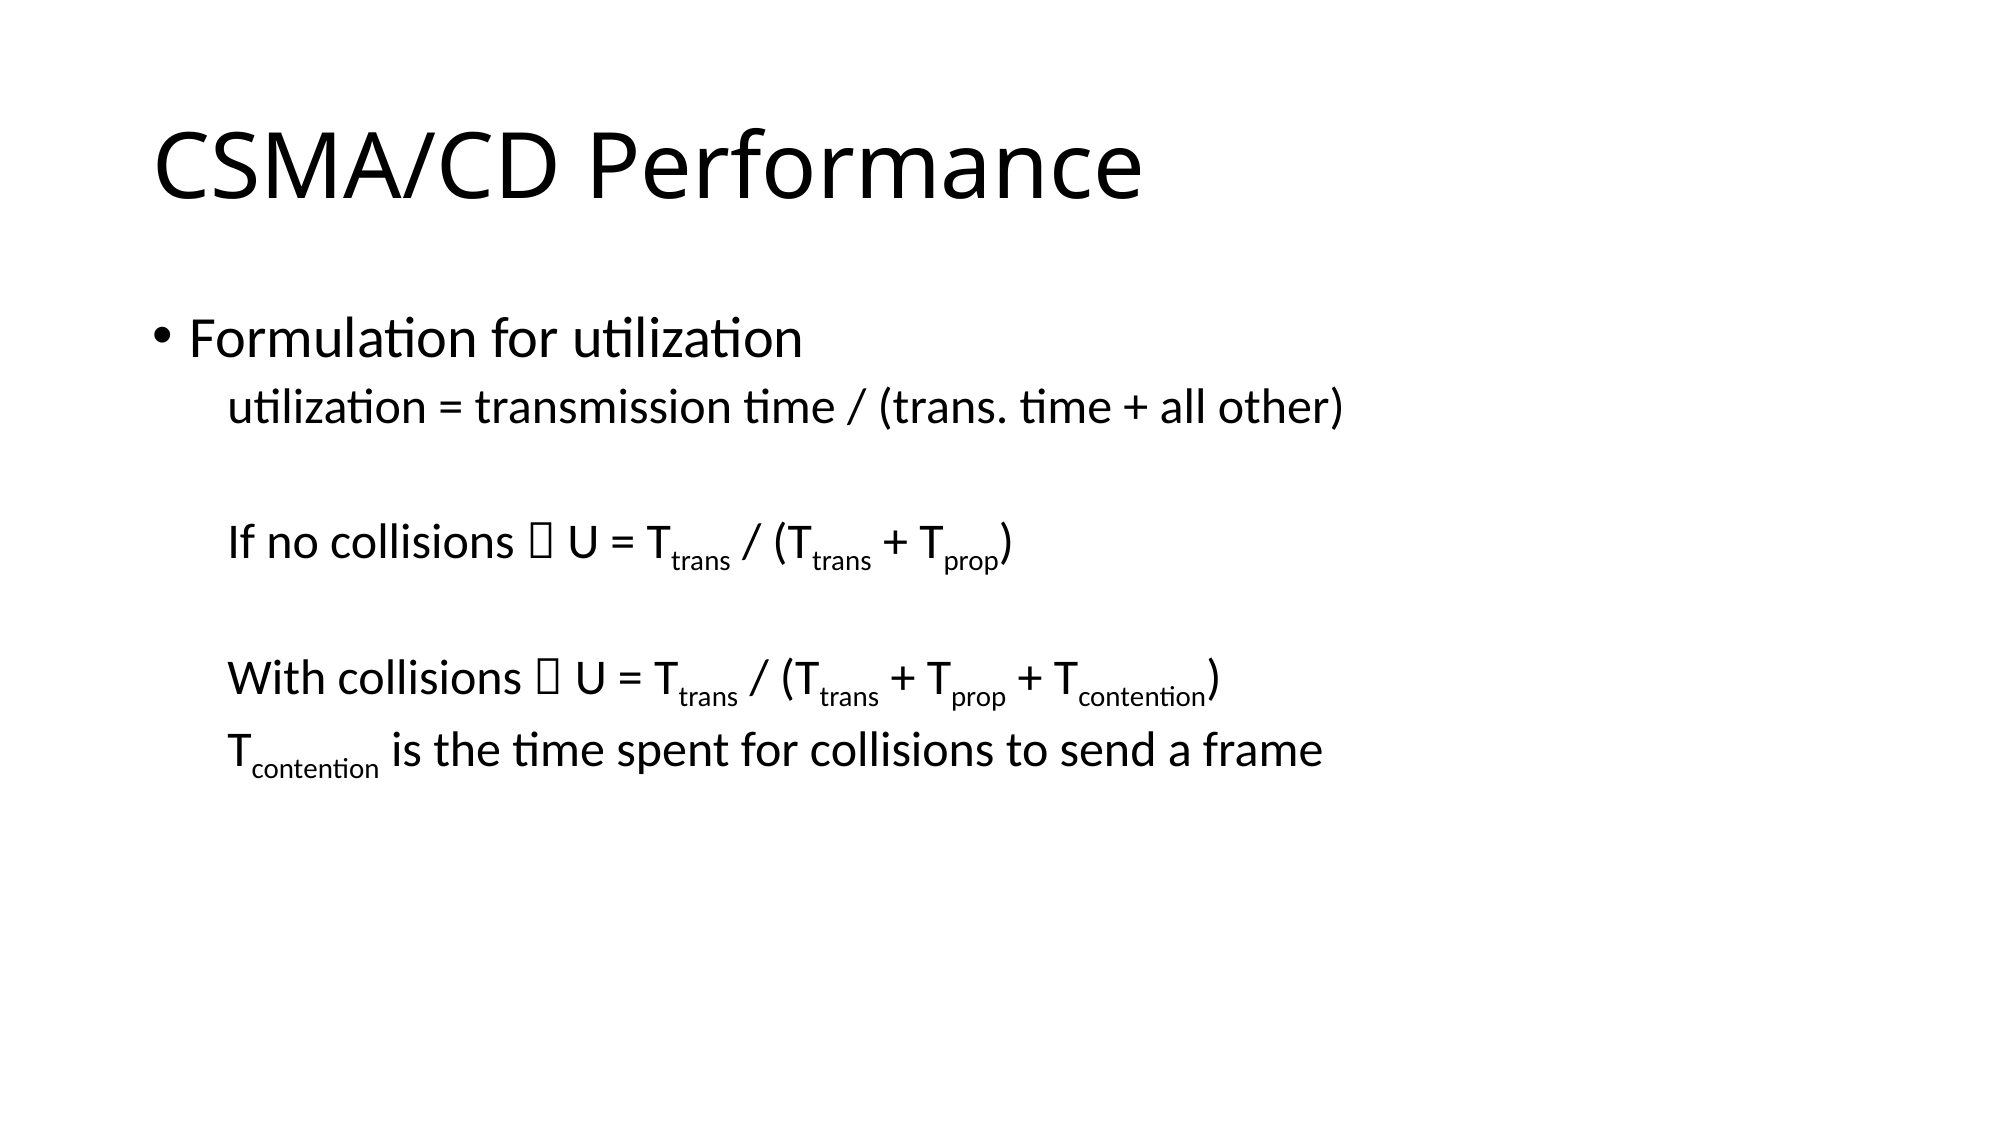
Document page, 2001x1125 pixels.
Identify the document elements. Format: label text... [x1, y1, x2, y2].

title CSMA/CD Performance [137, 59, 1863, 278]
list Formulation for utilization utilization = transmission time / (trans. time + all other) If no collisions  U = Ttrans / (Ttrans + Tprop) With collisions  U = Ttrans / (Ttrans + Tprop + Tcontention) Tcontention is the time spent for collisions to send a frame [137, 299, 1863, 1014]
